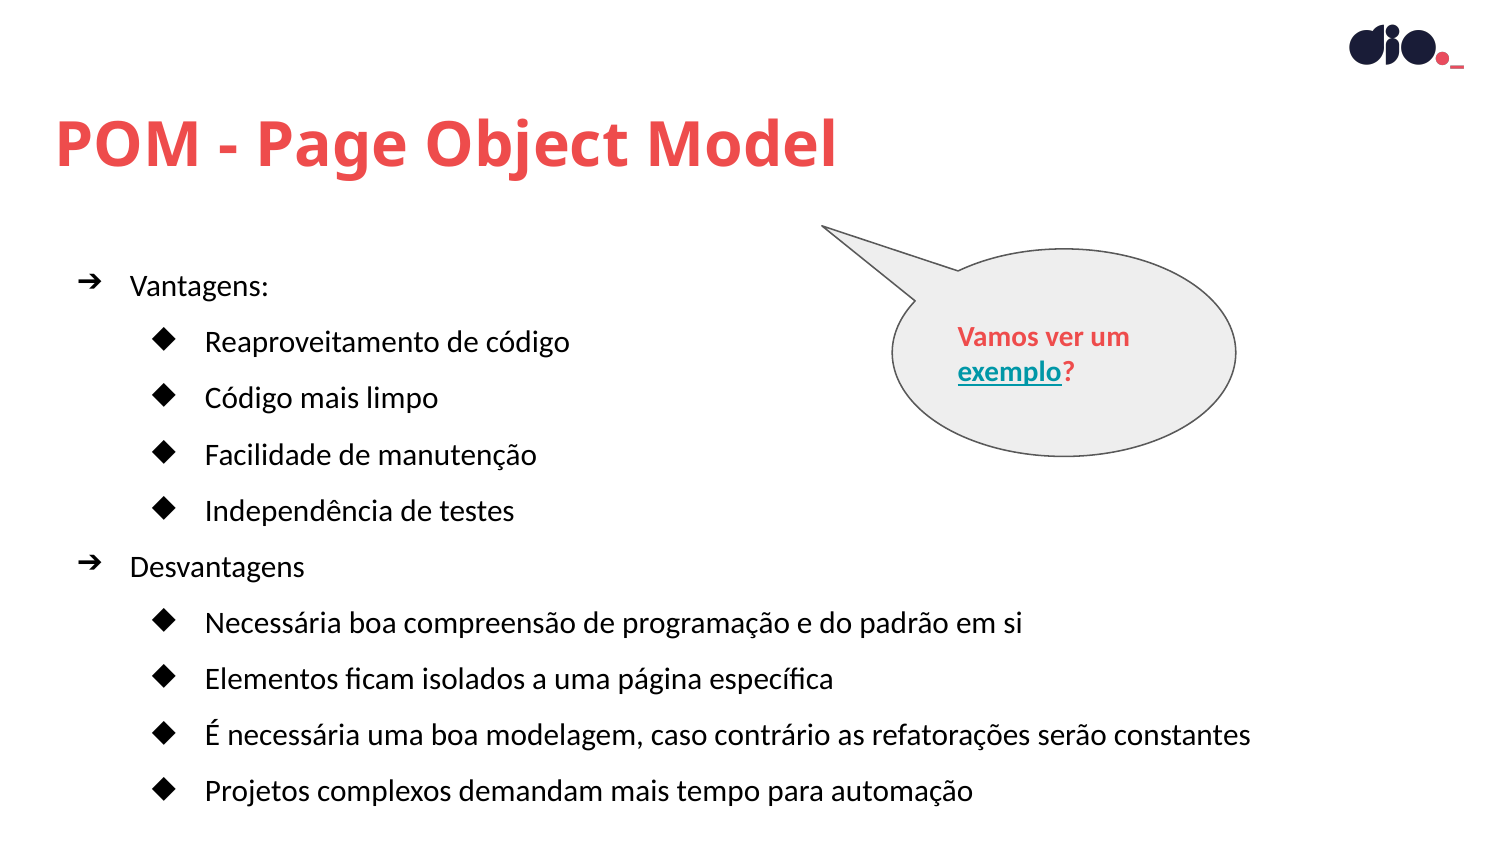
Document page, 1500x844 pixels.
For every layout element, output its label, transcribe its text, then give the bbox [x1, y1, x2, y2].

text_box POM - Page Object Model [39, 66, 1256, 206]
text_box Vantagens: Reaproveitamento de código Código mais limpo Facilidade de manutenção Independência de testes Desvantagens Necessária boa compreensão de programação e do padrão em si Elementos ficam isolados a uma página específica É necessária uma boa modelagem, caso contrário as refatorações serão constantes Projetos complexos demandam mais tempo para automação [39, 231, 1376, 823]
picture [1334, 15, 1474, 78]
text_box Vamos ver um exemplo? [821, 225, 1236, 457]
